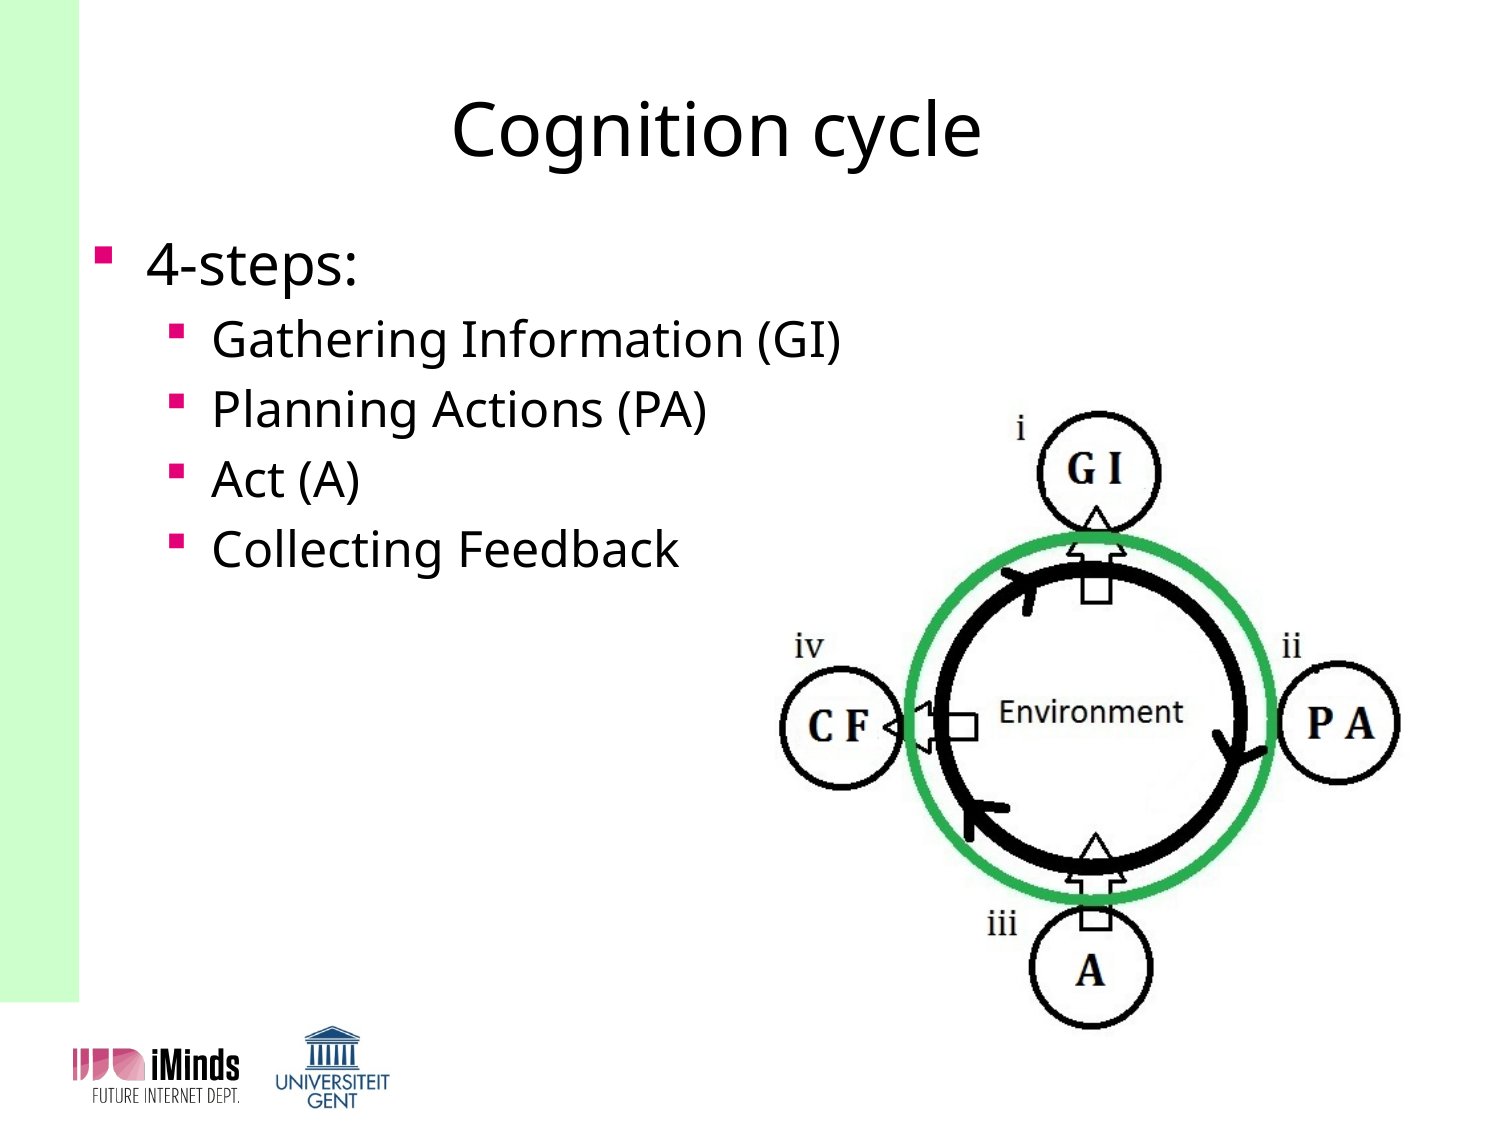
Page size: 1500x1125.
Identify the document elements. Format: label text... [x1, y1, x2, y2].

picture [774, 399, 1415, 1040]
title Cognition cycle [74, 44, 1426, 209]
picture [73, 1048, 239, 1103]
list 4-steps: Gathering Information (GI) Planning Actions (PA) Act (A) Collecting Feedback [74, 219, 1426, 1006]
picture [275, 1024, 391, 1109]
